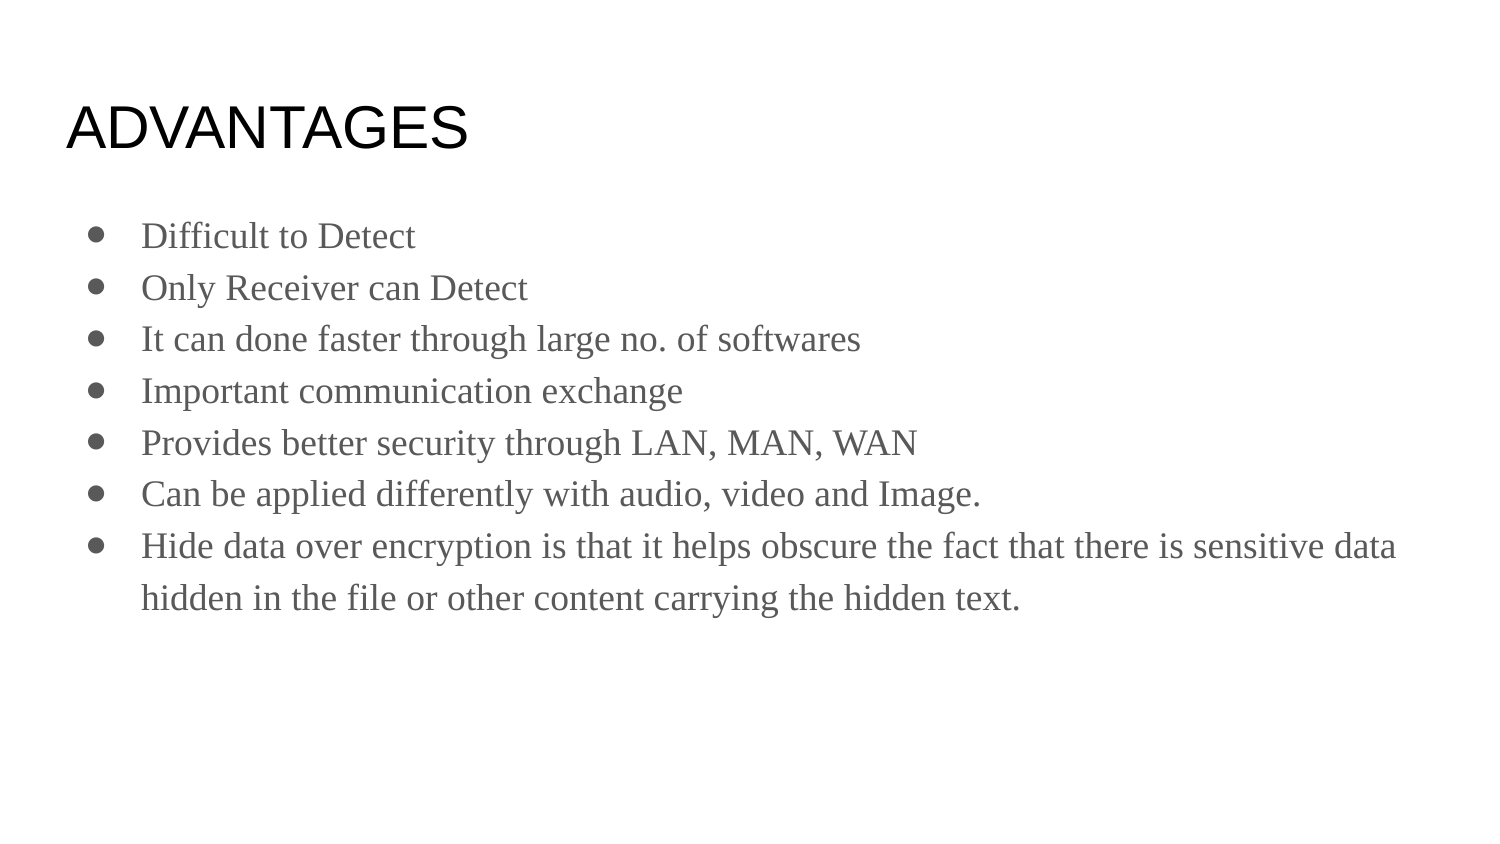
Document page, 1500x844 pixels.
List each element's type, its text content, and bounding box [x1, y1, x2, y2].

title ADVANTAGES [51, 72, 1449, 167]
list Difficult to Detect Only Receiver can Detect It can done faster through large no. of softwares Important communication exchange Provides better security through LAN, MAN, WAN Can be applied differently with audio, video and Image. Hide data over encryption is that it helps obscure the fact that there is sensitive data hidden in the file or other content carrying the hidden text. [51, 189, 1449, 750]
